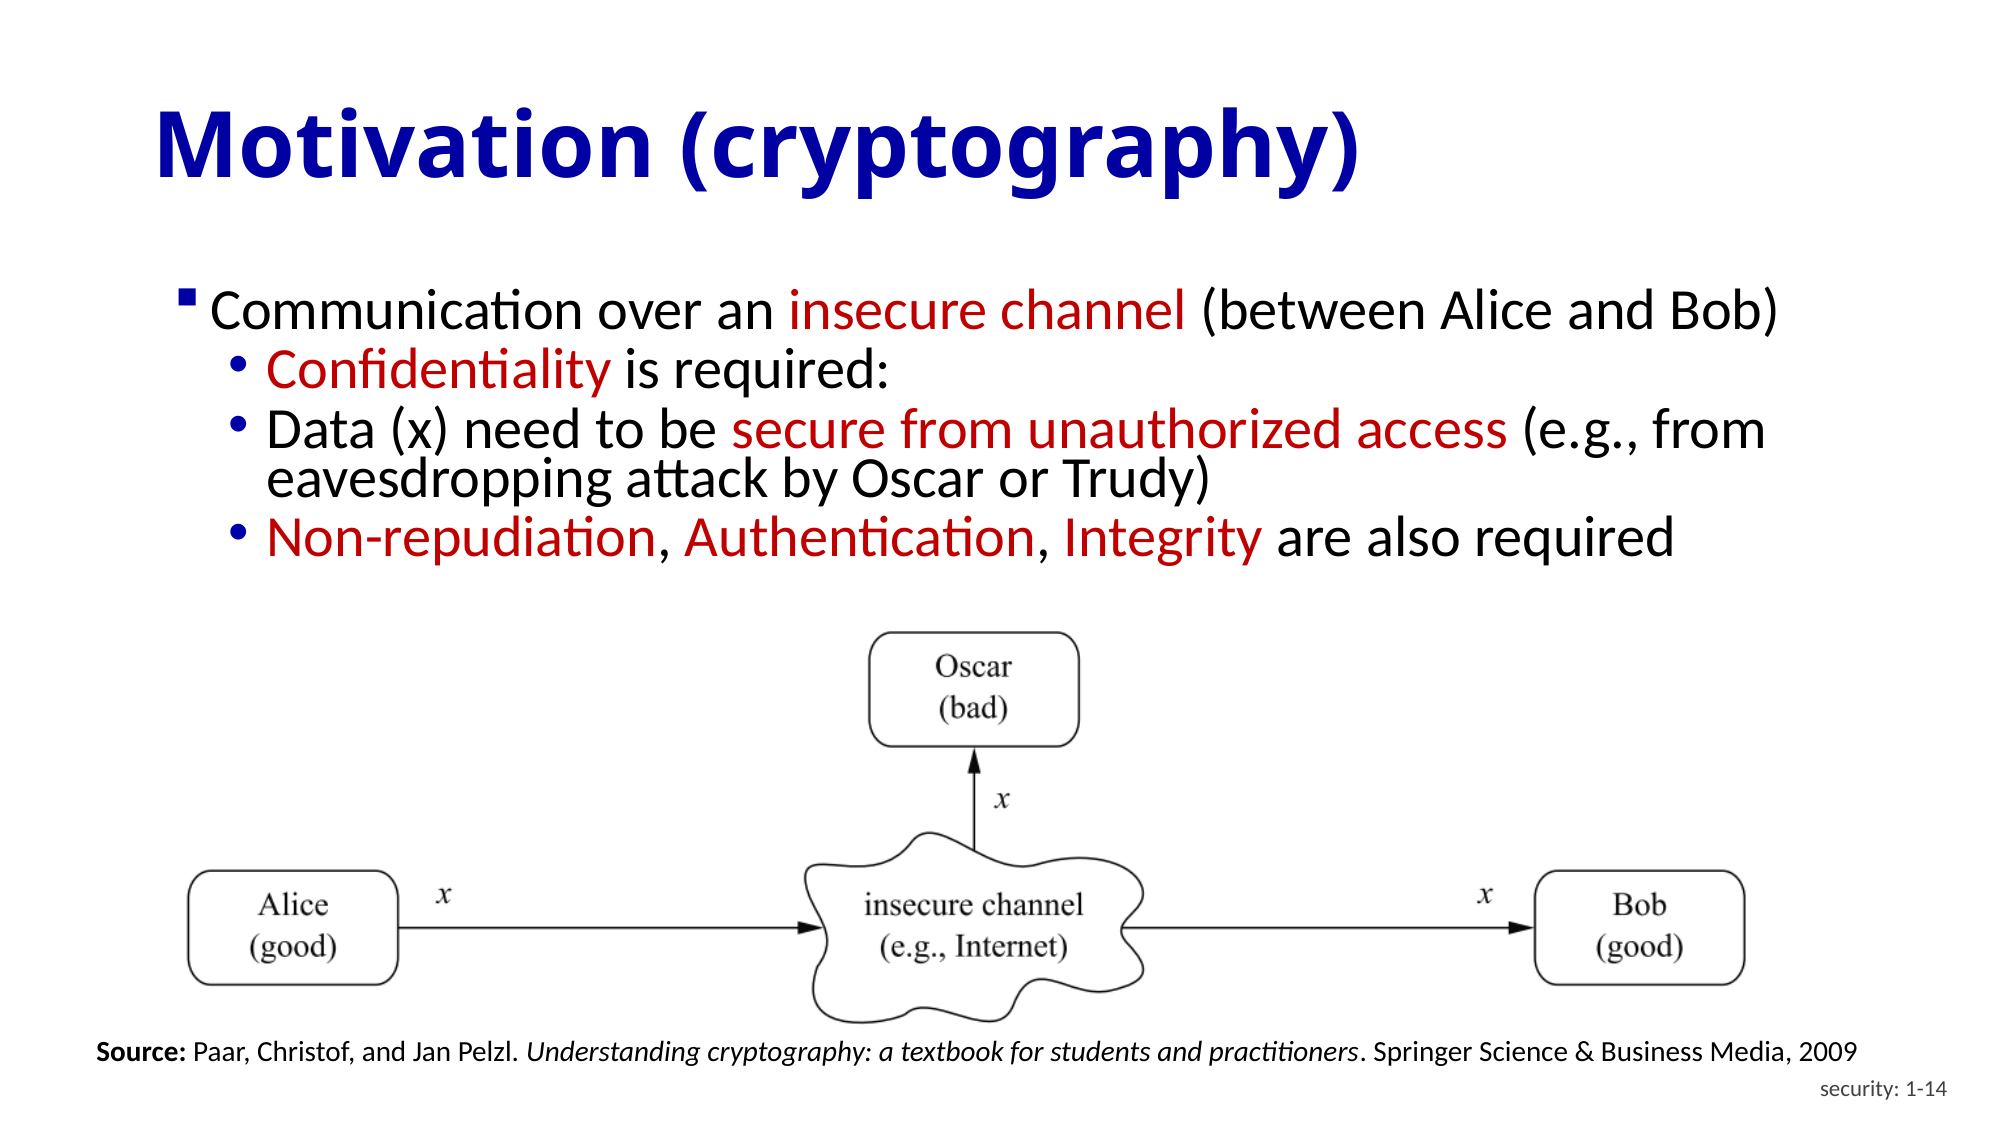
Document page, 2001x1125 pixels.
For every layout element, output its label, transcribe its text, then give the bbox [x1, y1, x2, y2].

title Motivation (cryptography) [137, 74, 1863, 221]
slide_number security: 1-14 [1512, 1056, 1963, 1117]
list Communication over an insecure channel (between Alice and Bob) Confidentiality is required: Data (x) need to be secure from unauthorized access (e.g., from eavesdropping attack by Oscar or Trudy) Non-repudiation, Authentication, Integrity are also required [137, 282, 1863, 997]
text_box Source: Paar, Christof, and Jan Pelzl. Understanding cryptography: a textbook for students and practitioners. Springer Science & Business Media, 2009 [81, 1024, 1882, 1075]
picture [177, 623, 1761, 1043]
